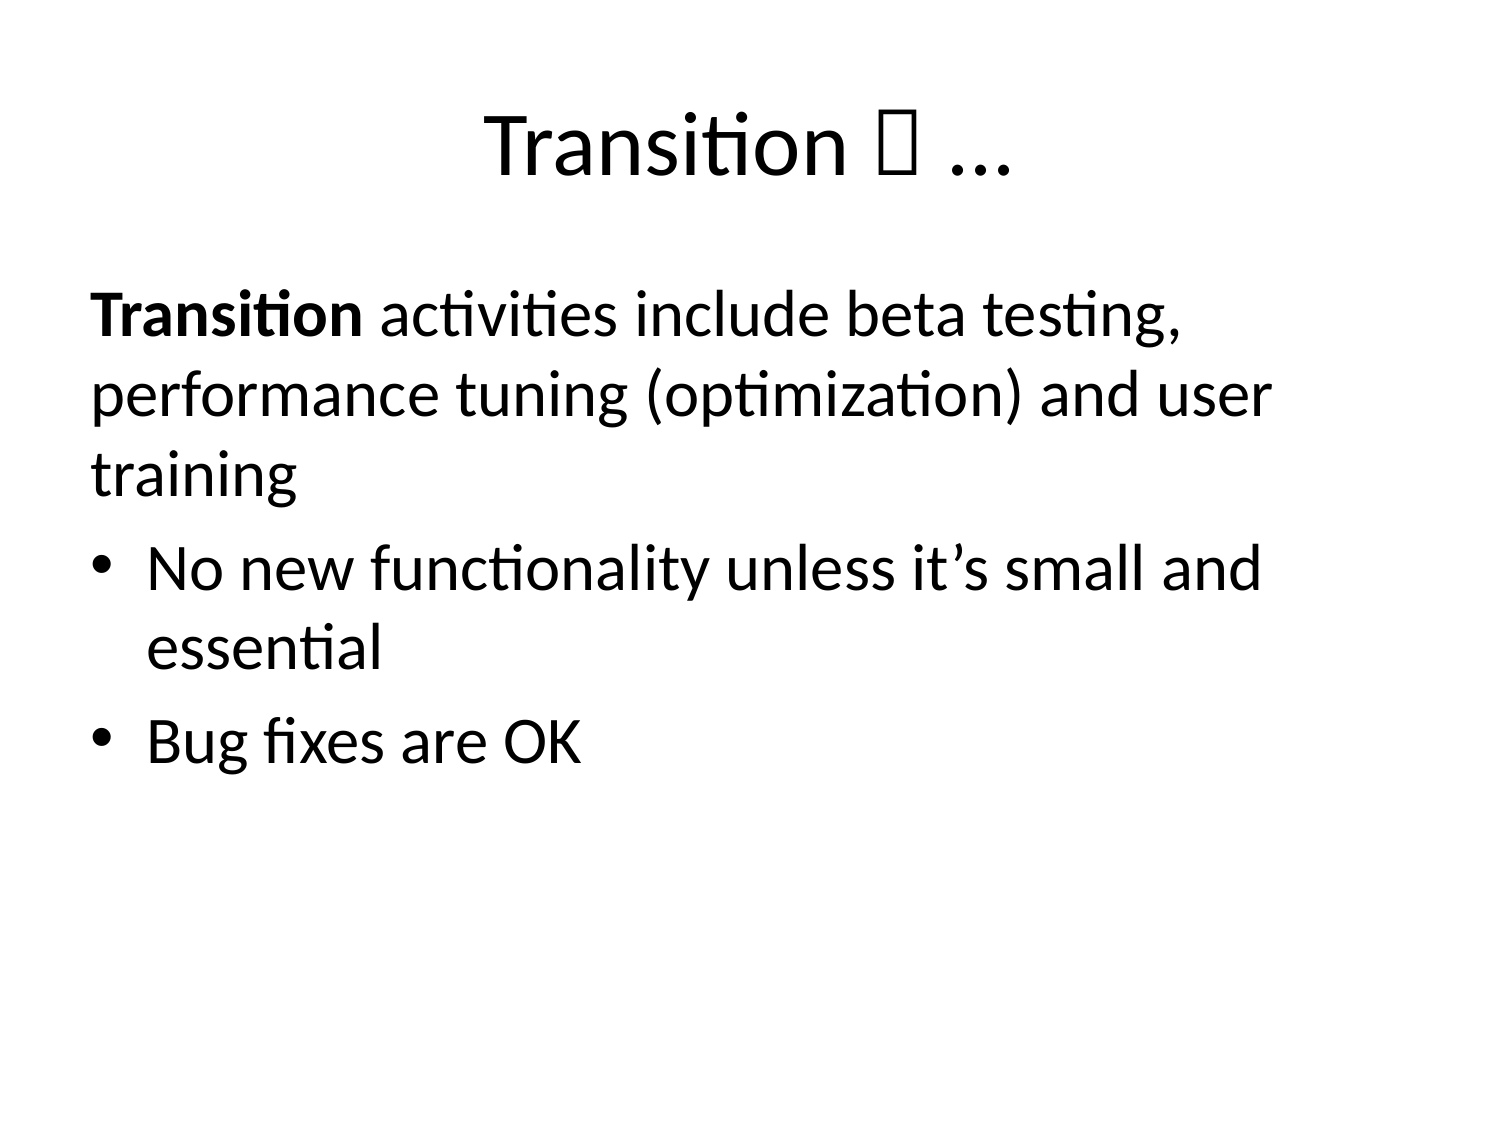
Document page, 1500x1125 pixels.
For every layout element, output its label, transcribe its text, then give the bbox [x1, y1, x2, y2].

list Transition activities include beta testing, performance tuning (optimization) and user training No new functionality unless it’s small and essential Bug fixes are OK [75, 262, 1425, 1005]
title Transition  ... [75, 45, 1425, 233]
